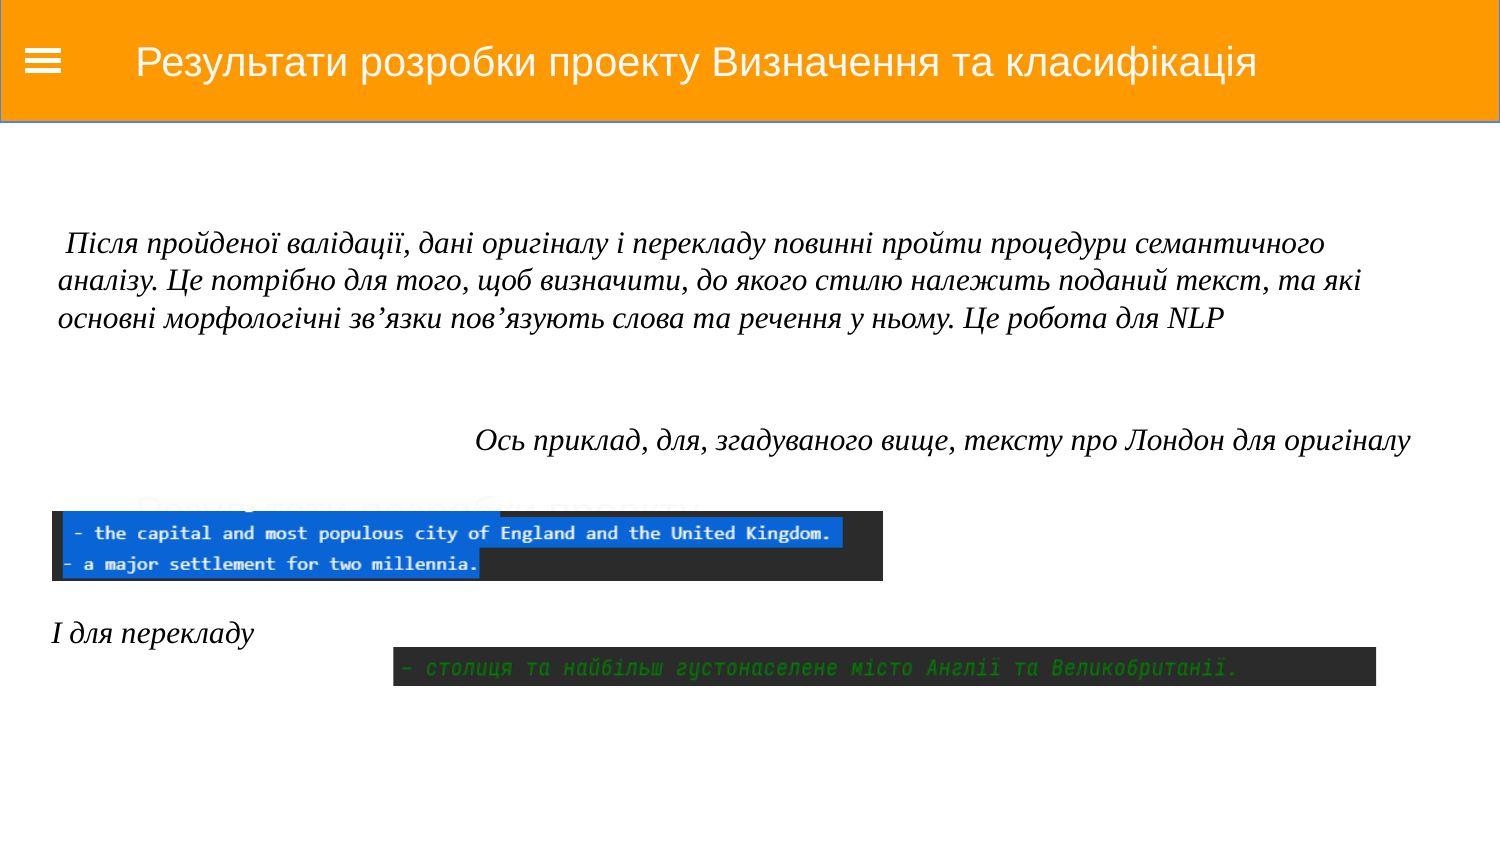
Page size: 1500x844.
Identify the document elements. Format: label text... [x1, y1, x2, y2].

text_box І для перекладу [36, 592, 1283, 716]
picture [393, 647, 1377, 686]
text_box [0, 0, 1500, 123]
text_box Ось приклад, для, згадуваного вище, тексту про Лондон для оригіналу [460, 398, 1500, 627]
text_box Після пройденої валідації, дані оригіналу і перекладу повинні пройти процедури семантичного аналізу. Це потрібно для того, щоб визначити, до якого стилю належить поданий текст, та які основні морфологічні зв’язки пов’язують слова та речення у ньому. Це робота для NLP [42, 207, 1429, 436]
text_box Результати розробки проекту Визначення та класифікація Результати розробки проекту [120, 19, 1449, 105]
picture [52, 511, 883, 581]
